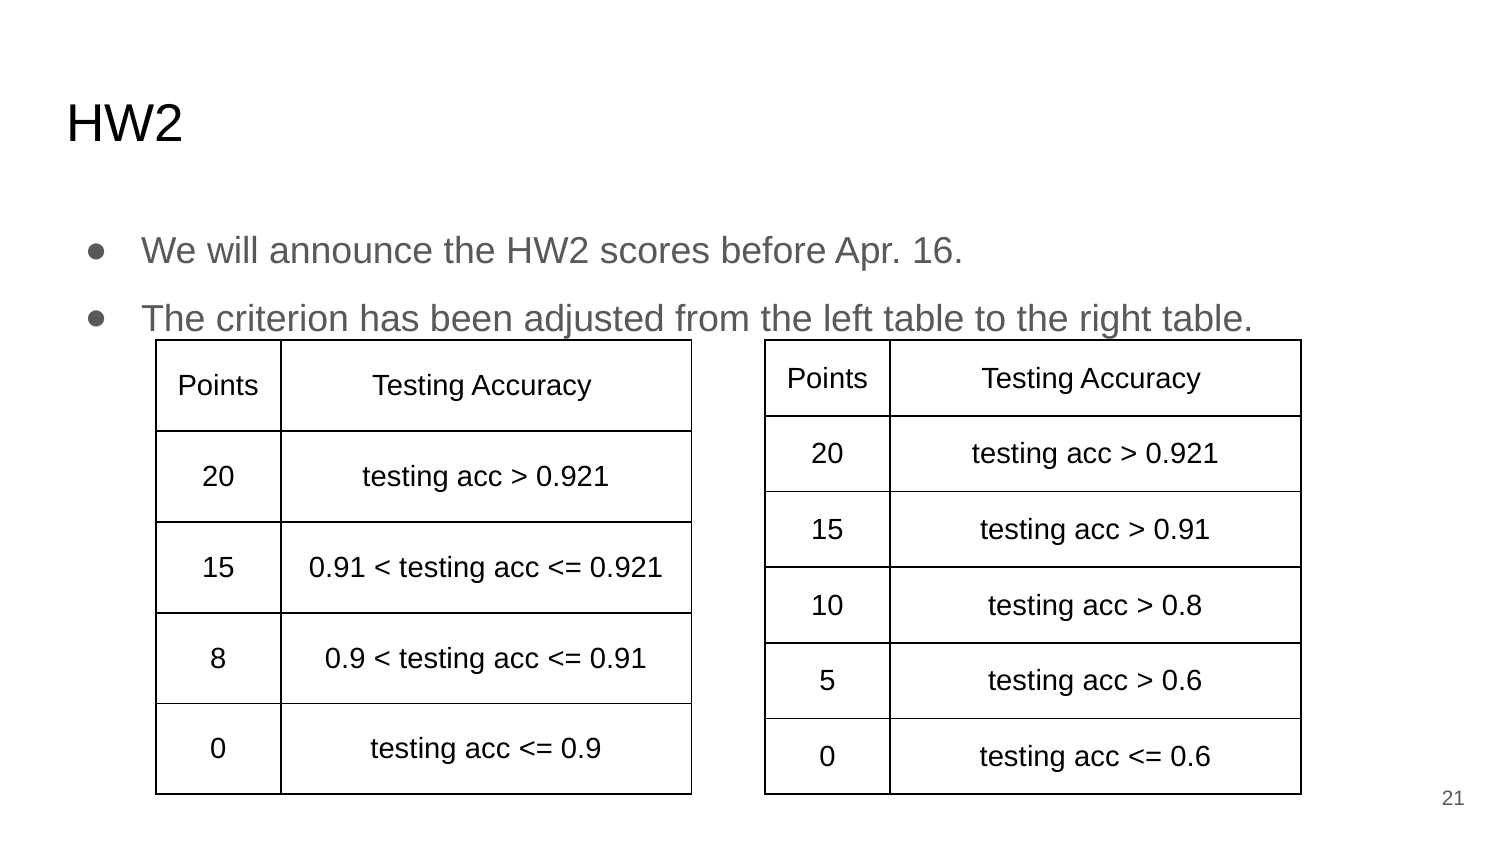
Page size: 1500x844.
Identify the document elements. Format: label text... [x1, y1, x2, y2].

table_cell testing acc > 0.8 [891, 568, 1300, 642]
table_cell 5 [766, 644, 889, 718]
table_cell testing acc <= 0.9 [282, 704, 691, 793]
slide_number ‹#› [1389, 764, 1480, 830]
title HW2 [51, 72, 1449, 167]
table_cell testing acc > 0.6 [891, 644, 1300, 718]
table_cell 0.9 < testing acc <= 0.91 [282, 614, 691, 703]
table_cell 0 [766, 719, 889, 793]
table_cell 0.91 < testing acc <= 0.921 [282, 523, 691, 612]
table_cell 15 [157, 523, 280, 612]
table_cell 0 [157, 704, 280, 793]
table_cell testing acc <= 0.6 [891, 719, 1300, 793]
table_cell 15 [766, 492, 889, 566]
table_cell testing acc > 0.921 [891, 417, 1300, 491]
list We will announce the HW2 scores before Apr. 16. The criterion has been adjusted from the left table to the right table. [51, 189, 1449, 750]
table_cell 10 [766, 568, 889, 642]
table_cell 20 [766, 417, 889, 491]
table_cell testing acc > 0.91 [891, 492, 1300, 566]
table_header Points [157, 341, 280, 430]
table_header Testing Accuracy [891, 341, 1300, 415]
table_cell testing acc > 0.921 [282, 432, 691, 521]
table_header Testing Accuracy [282, 341, 691, 430]
table_header Points [766, 341, 889, 415]
table_cell 8 [157, 614, 280, 703]
table_cell 20 [157, 432, 280, 521]
